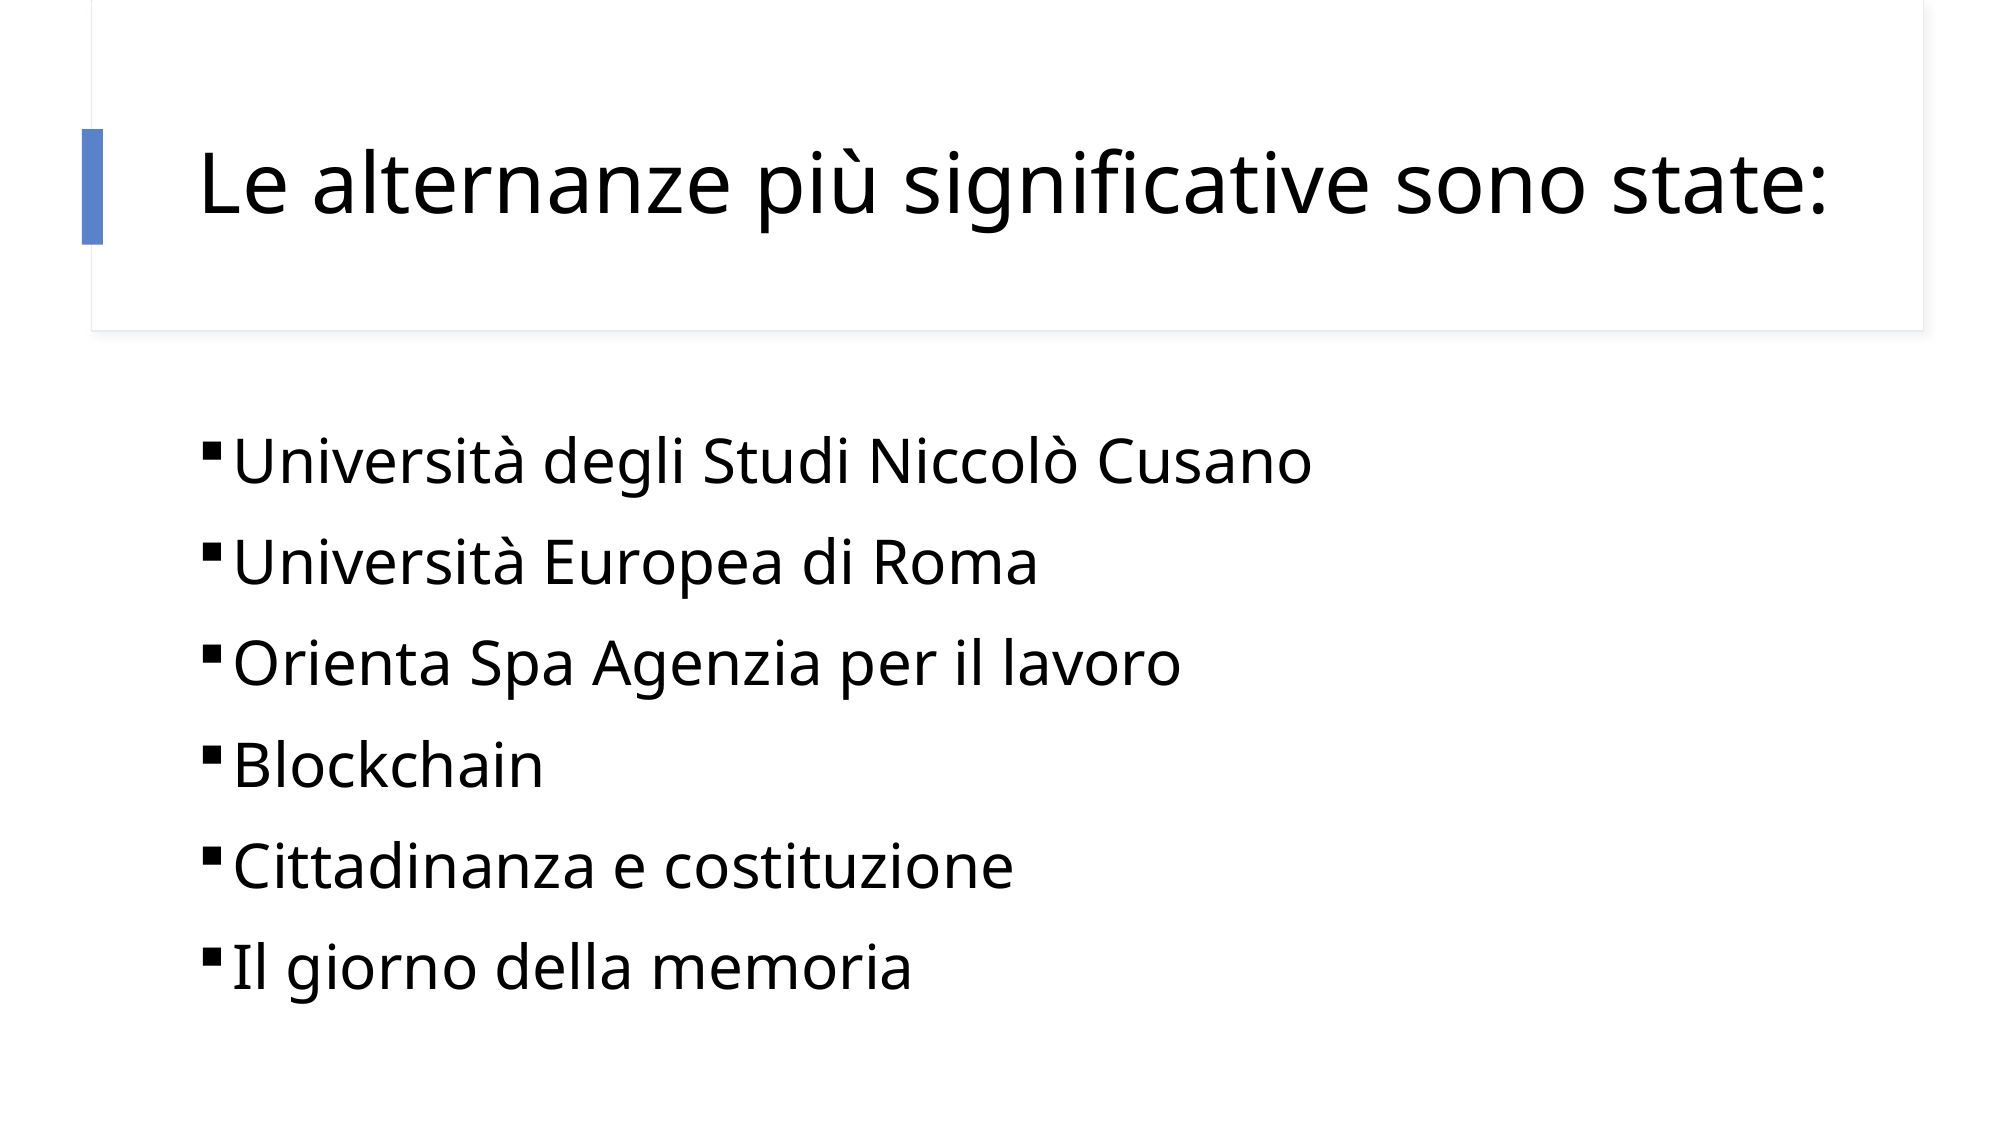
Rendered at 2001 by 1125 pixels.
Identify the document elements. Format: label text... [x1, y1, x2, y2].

title Le alternanze più significative sono state: [183, 90, 1851, 284]
list Università degli Studi Niccolò Cusano Università Europea di Roma Orienta Spa Agenzia per il lavoro Blockchain Cittadinanza e costituzione Il giorno della memoria [183, 406, 1851, 1013]
